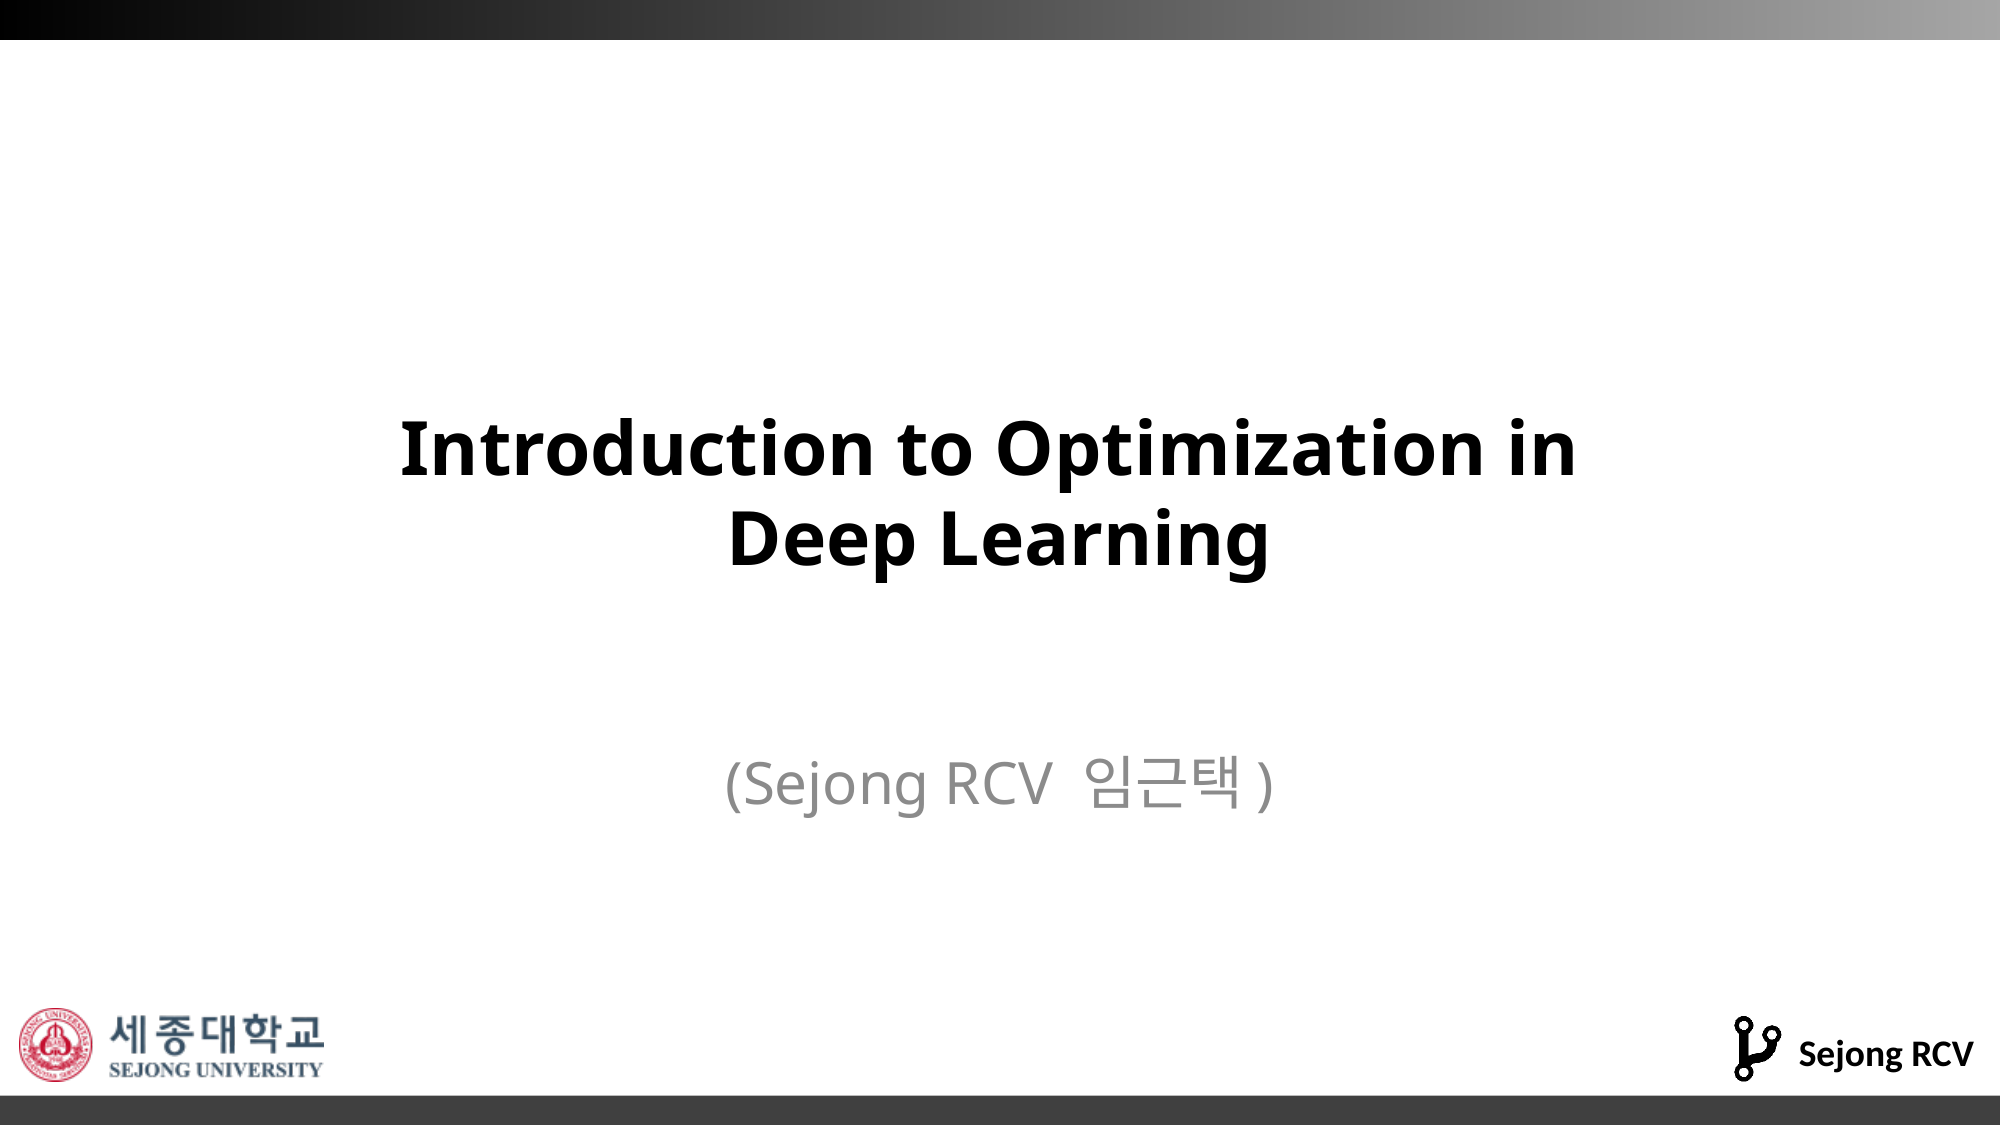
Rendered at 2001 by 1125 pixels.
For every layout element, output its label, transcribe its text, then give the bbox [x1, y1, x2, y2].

subtitle (Sejong RCV 임근택) [300, 637, 1700, 925]
picture [1720, 1011, 1795, 1086]
title Introduction to Optimization in Deep Learning [150, 371, 1850, 611]
picture [19, 1008, 324, 1082]
